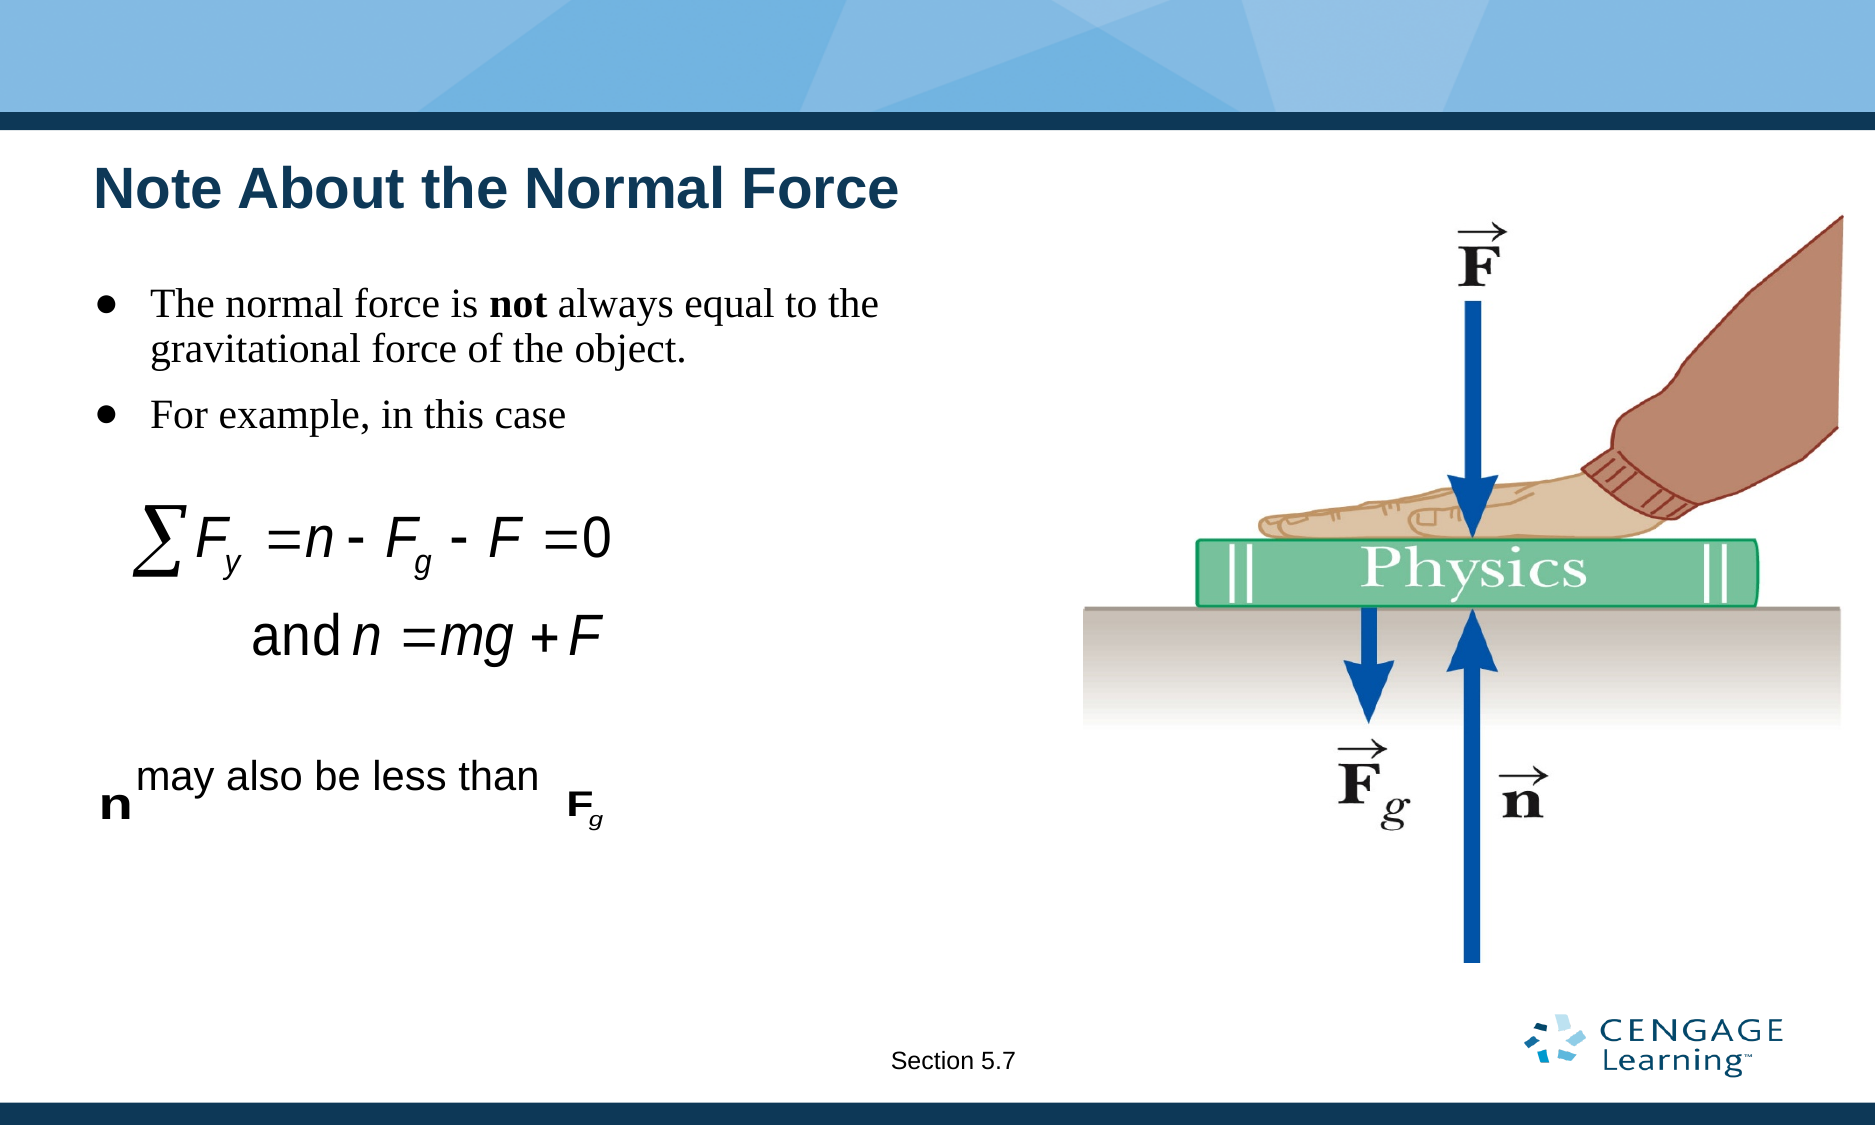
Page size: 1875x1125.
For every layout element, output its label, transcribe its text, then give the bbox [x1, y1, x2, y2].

list The normal force is not always equal to the gravitational force of the object. For example, in this case may also be less than [93, 282, 1047, 1013]
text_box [124, 494, 638, 681]
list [93, 774, 141, 828]
title Note About the Normal Force [93, 137, 1641, 233]
picture [1083, 212, 1844, 963]
picture [0, 0, 1875, 112]
picture [1494, 990, 1812, 1101]
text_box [562, 774, 615, 838]
text_box Section 5.7 [734, 1037, 1032, 1083]
